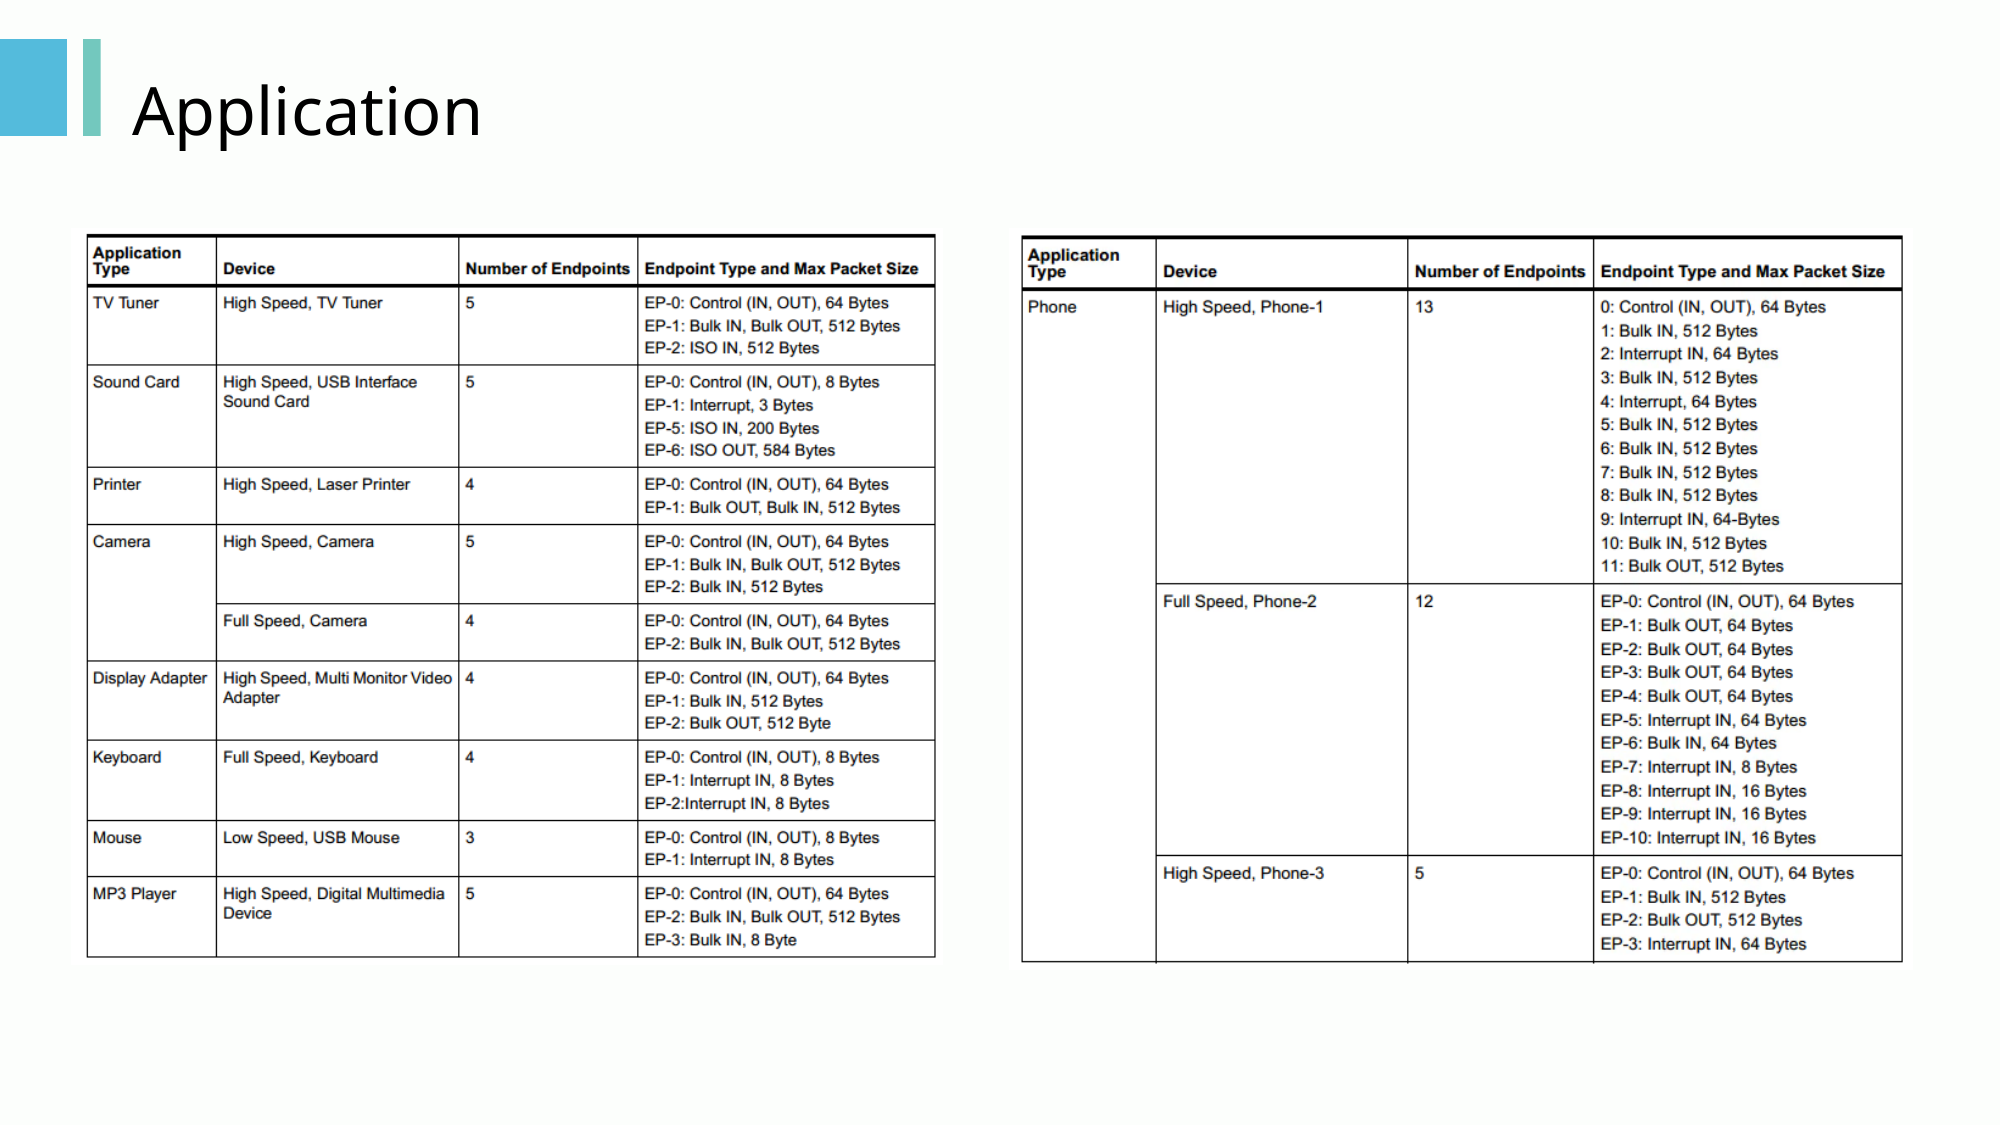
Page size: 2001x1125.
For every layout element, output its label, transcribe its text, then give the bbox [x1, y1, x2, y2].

picture [1009, 228, 1913, 970]
picture [71, 228, 943, 965]
title Application [117, 39, 1900, 179]
